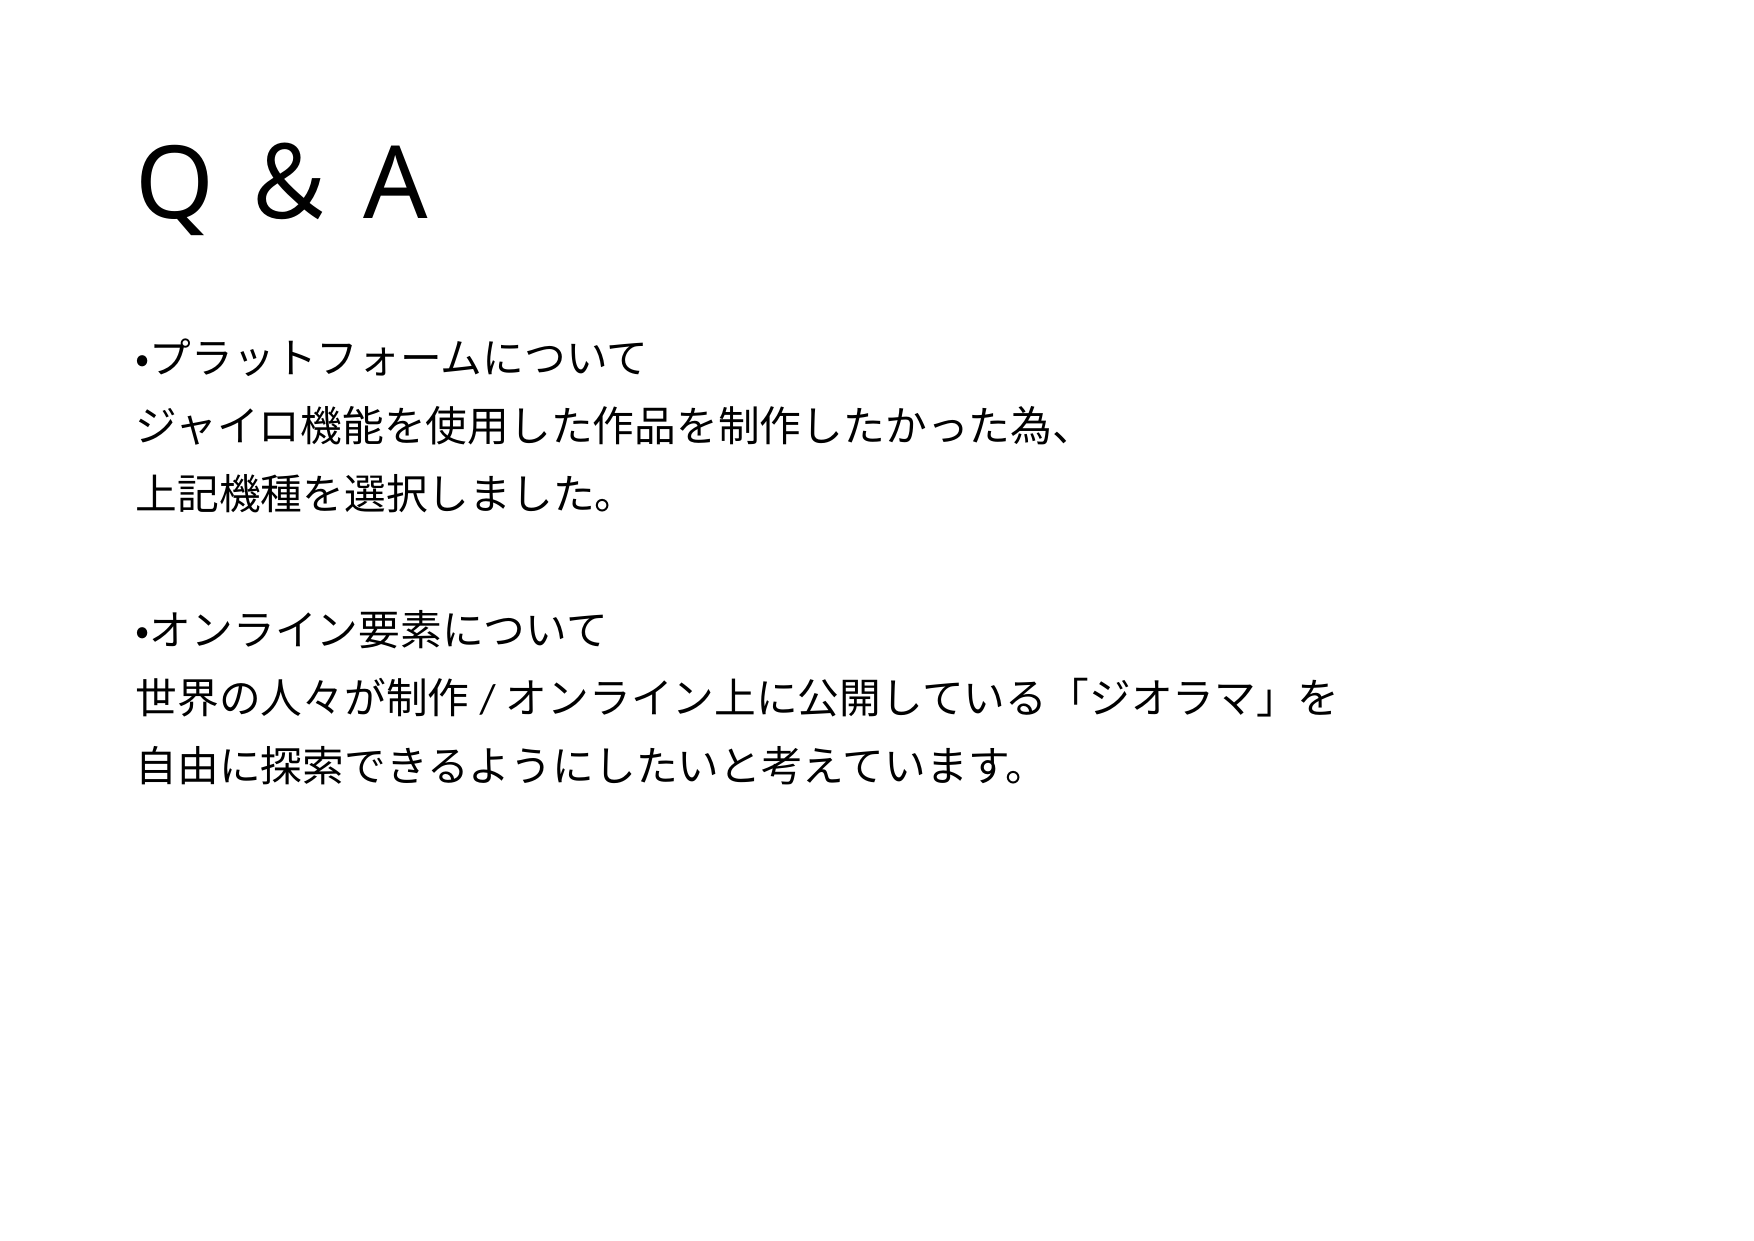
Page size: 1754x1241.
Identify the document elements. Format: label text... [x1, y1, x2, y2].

list ・プラットフォームについて ジャイロ機能を使用した作品を制作したかった為、 上記機種を選択しました。 ・オンライン要素について 世界の人々が制作/オンライン上に公開している「ジオラマ」を 自由に探索できるようにしたいと考えています。 [120, 330, 1634, 1215]
title Q＆A [120, 66, 1634, 306]
